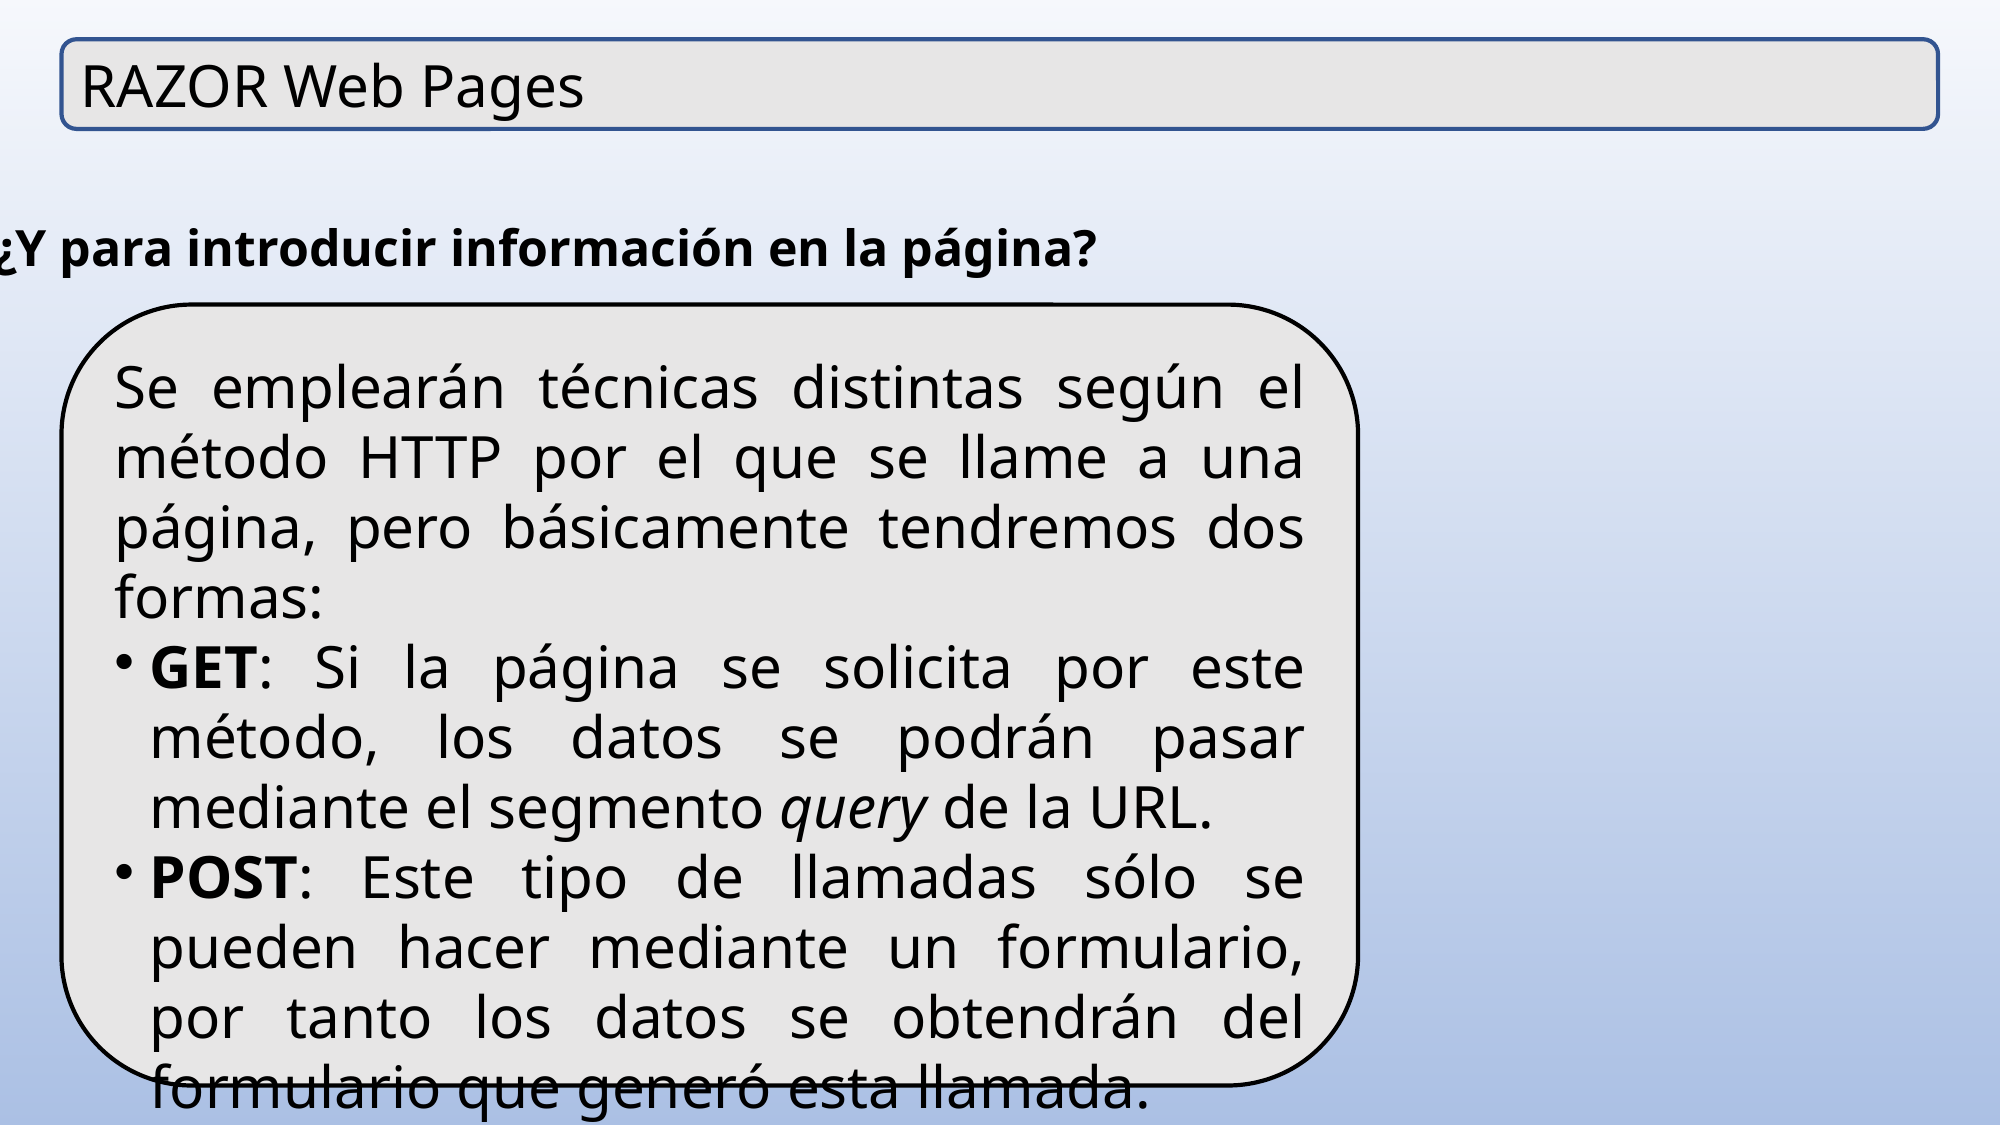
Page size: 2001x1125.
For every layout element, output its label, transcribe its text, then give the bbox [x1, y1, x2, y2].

text_box RAZOR Web Pages [59, 37, 1941, 132]
text_box Se emplearán técnicas distintas según el método HTTP por el que se llame a una página, pero básicamente tendremos dos formas: GET: Si la página se solicita por este método, los datos se podrán pasar mediante el segmento query de la URL. POST: Este tipo de llamadas sólo se pueden hacer mediante un formulario, por tanto los datos se obtendrán del formulario que generó esta llamada. [59, 302, 1361, 1088]
text_box ¿Y para introducir información en la página? [0, 208, 1113, 284]
